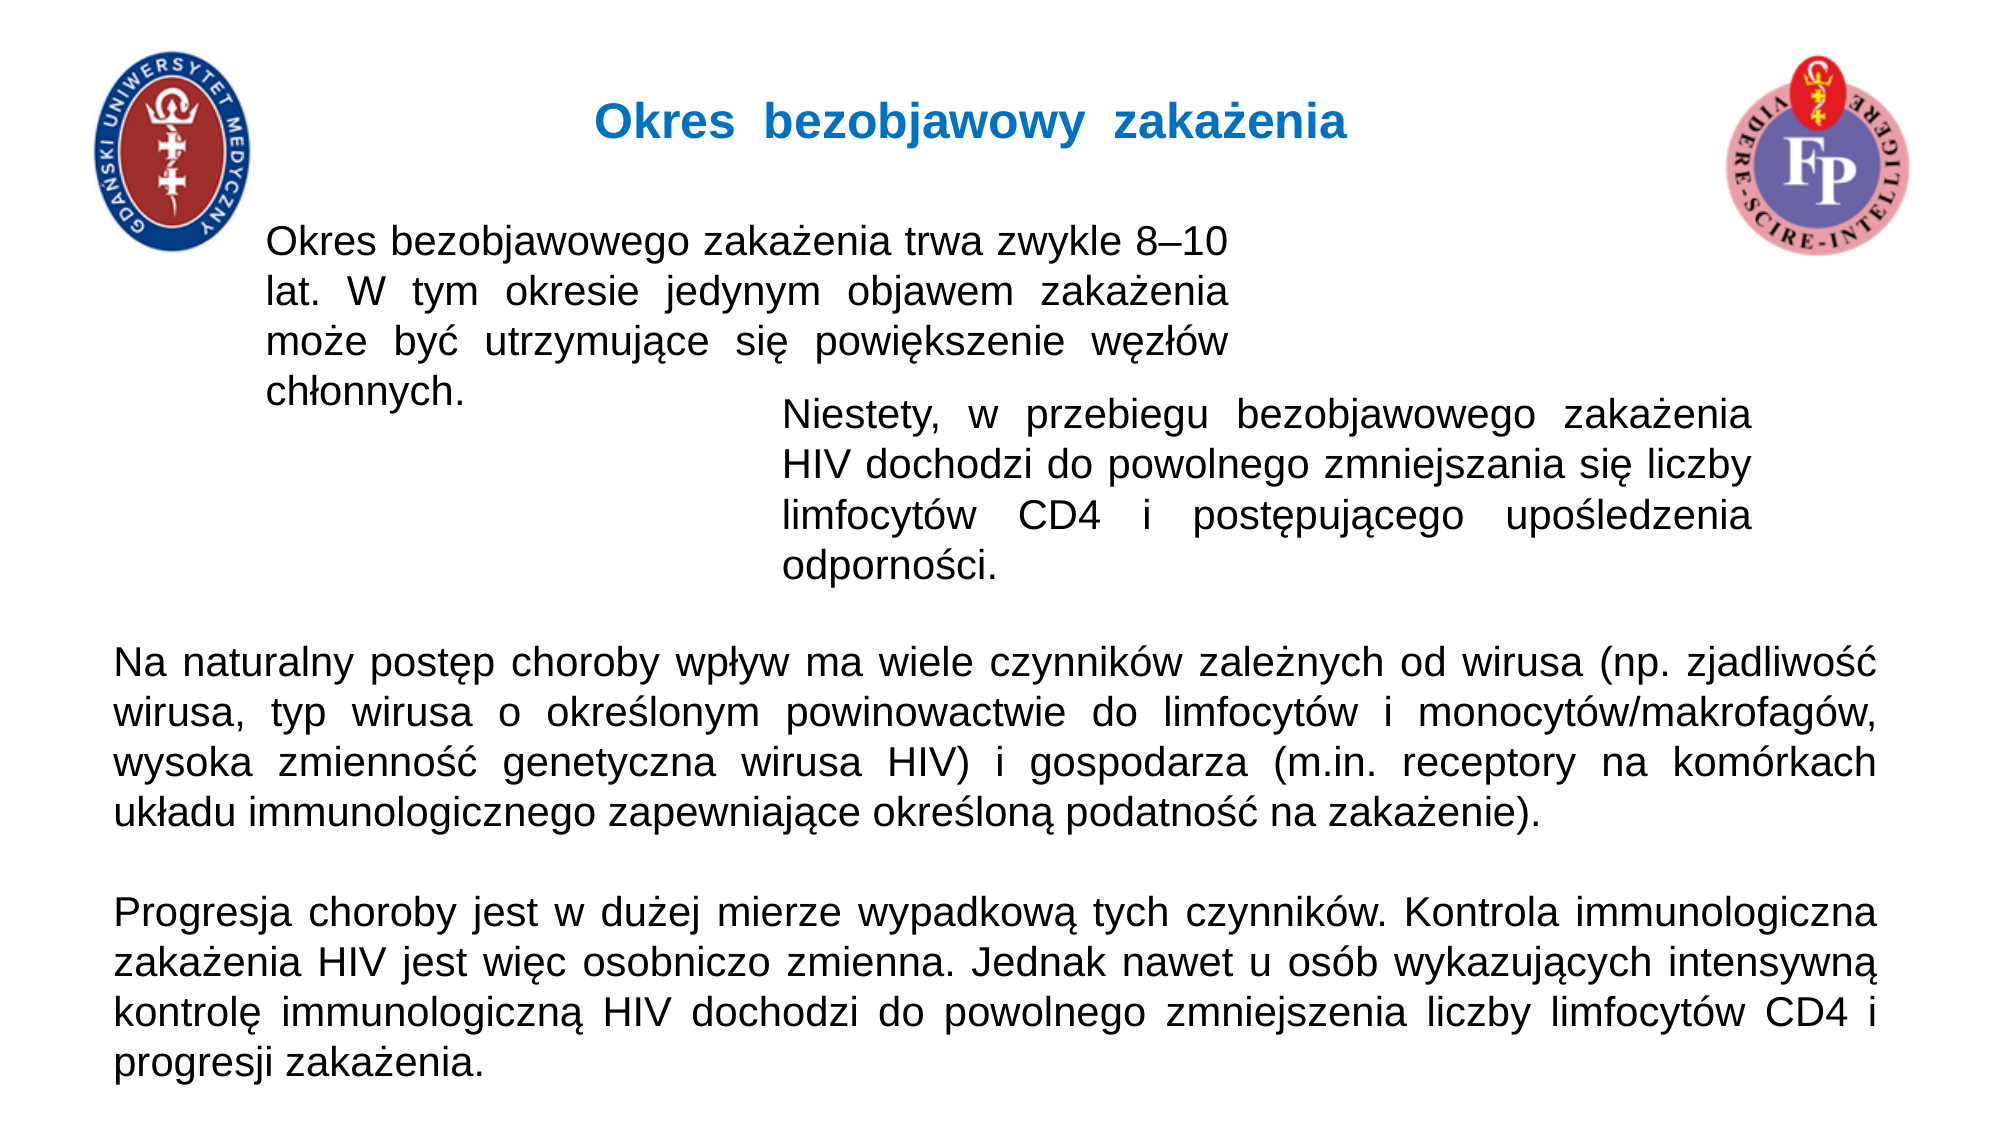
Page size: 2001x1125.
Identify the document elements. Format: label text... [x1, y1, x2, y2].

text_box Okres bezobjawowego zakażenia trwa zwykle 8–10 lat. W tym okresie jedynym objawem zakażenia może być utrzymujące się powiększenie węzłów chłonnych. [250, 206, 1244, 421]
picture [80, 37, 264, 265]
text_box Na naturalny postęp choroby wpływ ma wiele czynników zależnych od wirusa (np. zjadliwość wirusa, typ wirusa o określonym powinowactwie do limfocytów i monocytów/makrofagów, wysoka zmienność genetyczna wirusa HIV) i gospodarza (m.in. receptory na komórkach układu immunologicznego zapewniające określoną podatność na zakażenie). Progresja choroby jest w dużej mierze wypadkową tych czynników. Kontrola immunologiczna zakażenia HIV jest więc osobniczo zmienna. Jednak nawet u osób wykazujących intensywną kontrolę immunologiczną HIV dochodzi do powolnego zmniejszenia liczby limfocytów CD4 i progresji zakażenia. [98, 626, 1894, 1092]
picture [1718, 47, 1918, 262]
text_box Okres bezobjawowy zakażenia [264, 80, 1691, 156]
text_box Niestety, w przebiegu bezobjawowego zakażenia HIV dochodzi do powolnego zmniejszania się liczby limfocytów CD4 i postępującego upośledzenia odporności. [767, 379, 1768, 595]
